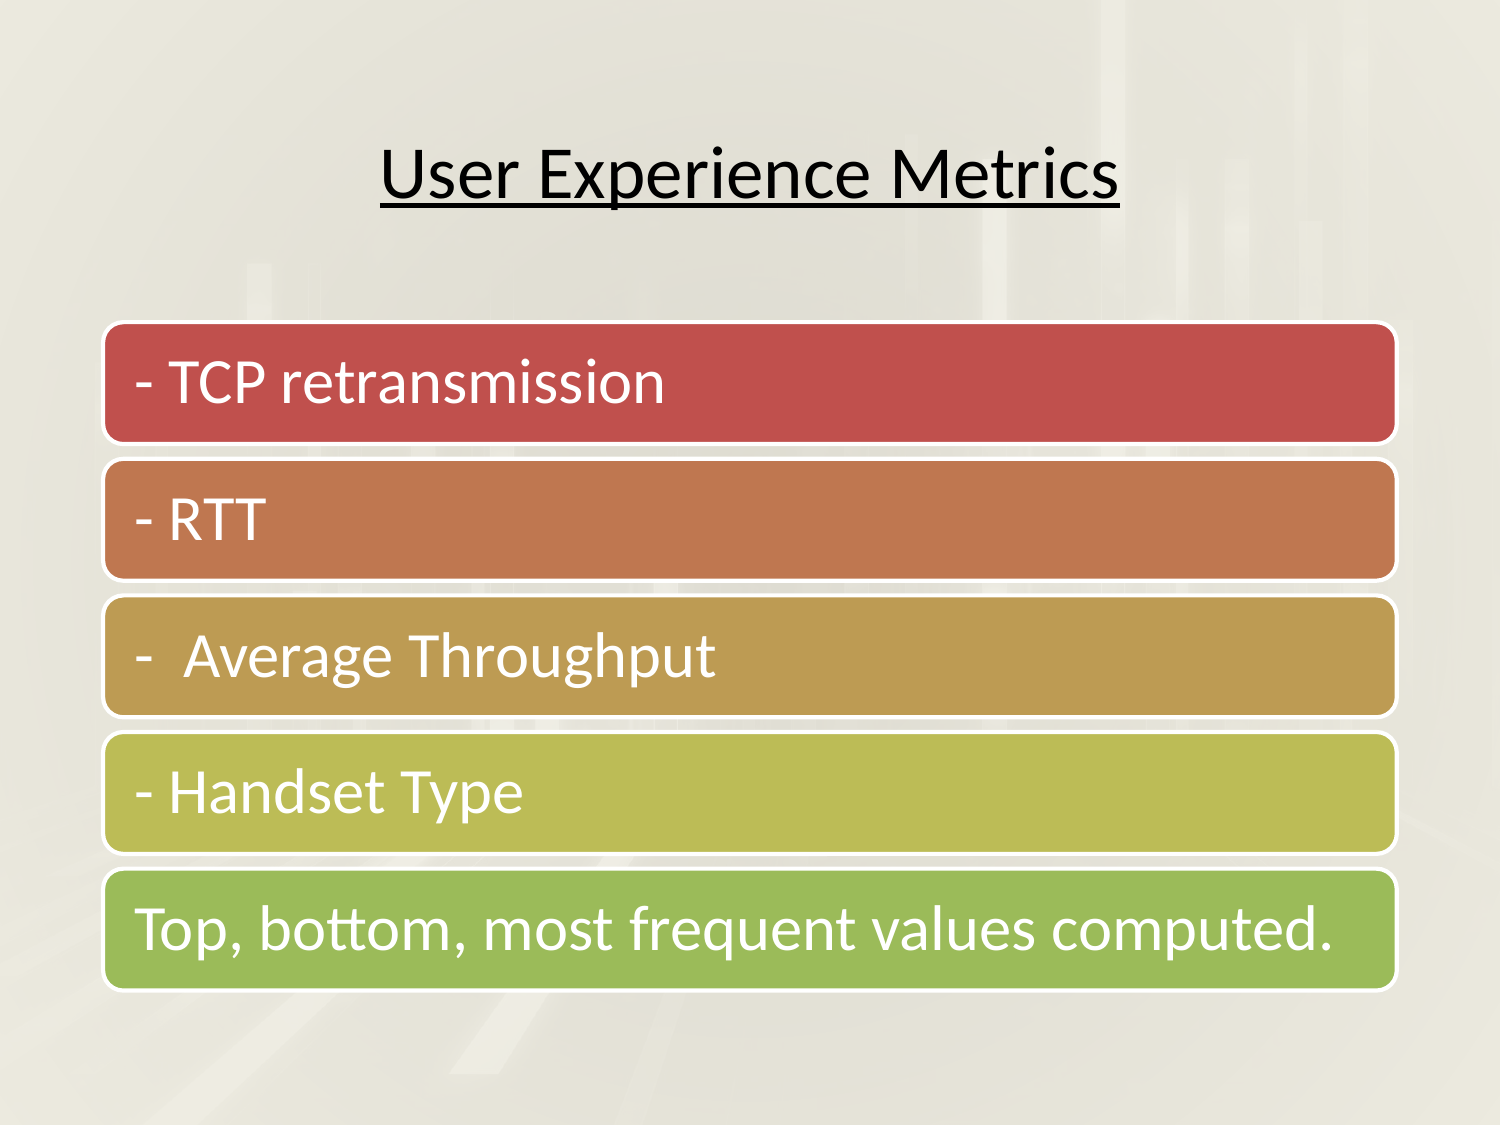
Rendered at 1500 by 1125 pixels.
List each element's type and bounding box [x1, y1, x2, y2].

picture [0, 0, 1500, 1125]
list [102, 299, 1398, 1014]
